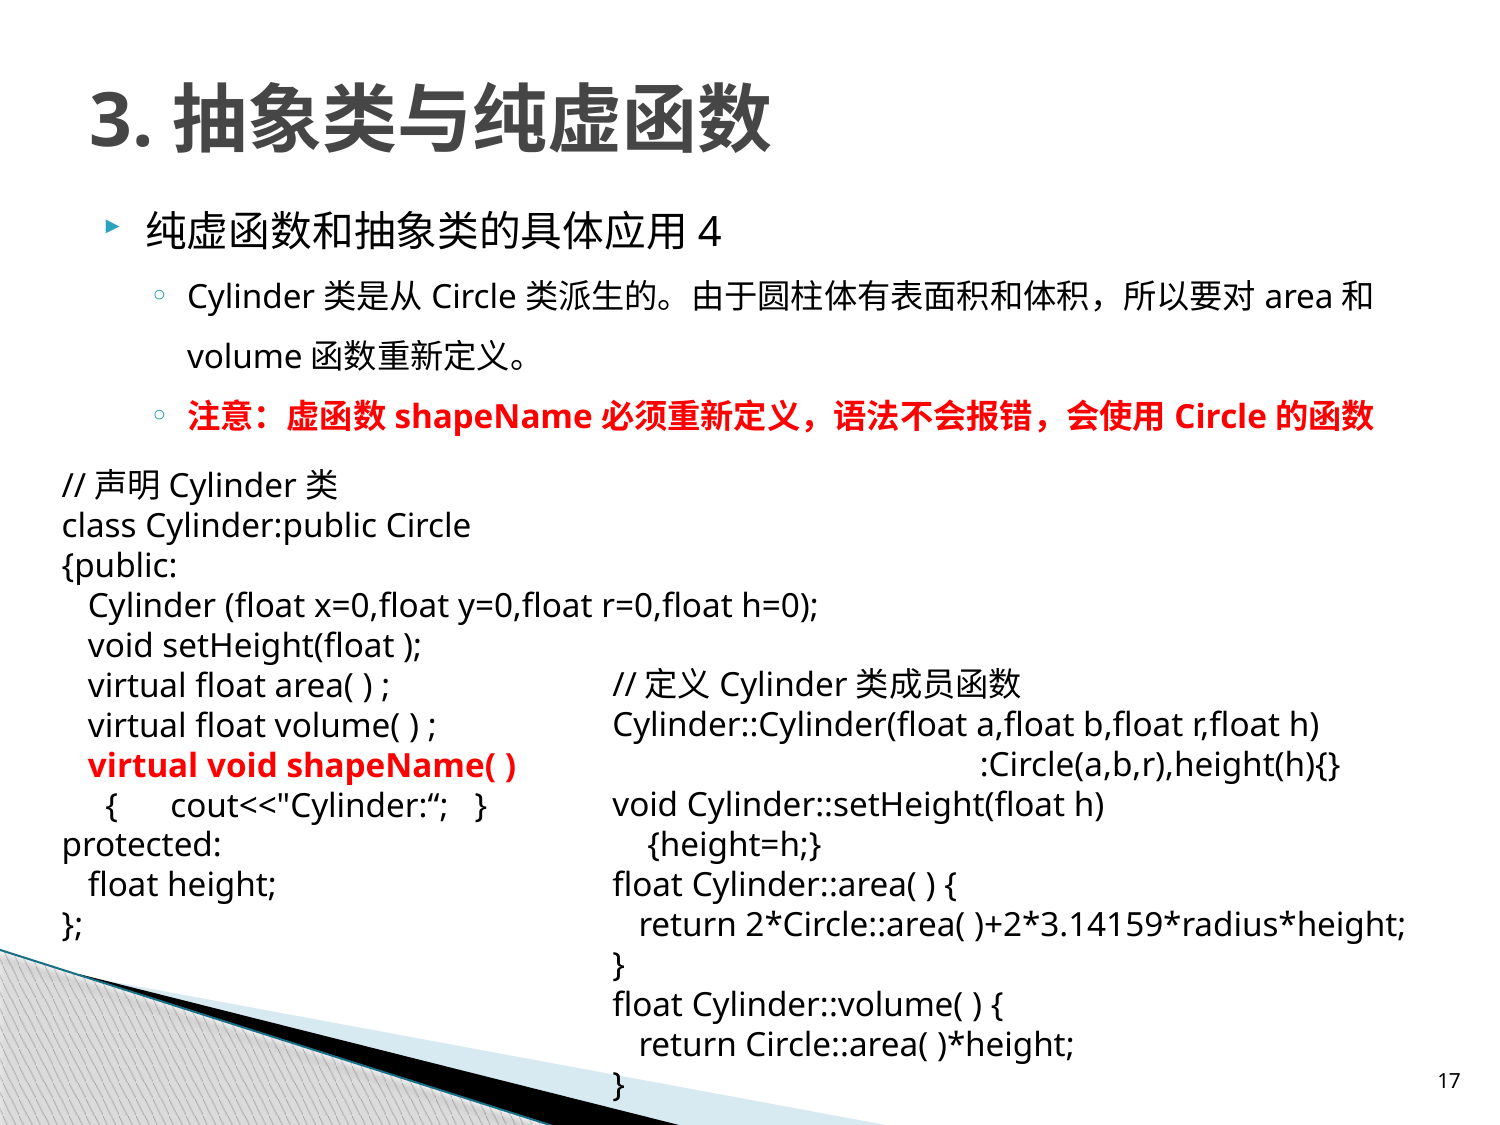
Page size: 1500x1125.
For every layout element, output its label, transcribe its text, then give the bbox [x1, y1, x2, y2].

title 3.抽象类与纯虚函数 [75, 45, 1425, 188]
list 纯虚函数和抽象类的具体应用4 Cylinder类是从Circle类派生的。由于圆柱体有表面积和体积，所以要对area和 volume函数重新定义。 注意：虚函数shapeName必须重新定义，语法不会报错，会使用Circle的函数 [70, 187, 1442, 446]
text_box //定义Cylinder类成员函数 Cylinder::Cylinder(float a,float b,float r,float h) :Circle(a,b,r),height(h){} void Cylinder::setHeight(float h) {height=h;} float Cylinder::area( ) { return 2*Circle::area( )+2*3.14159*radius*height; } float Cylinder::volume( ) { return Circle::area( )*height; } [597, 656, 1500, 1111]
text_box //声明Cylinder类 class Cylinder:public Circle {public: Cylinder (float x=0,float y=0,float r=0,float h=0); void setHeight(float ); virtual float area( ) ; virtual float volume( ) ; virtual void shapeName( ) { cout<<"Cylinder:“; } protected: float height; }; [46, 456, 1055, 951]
